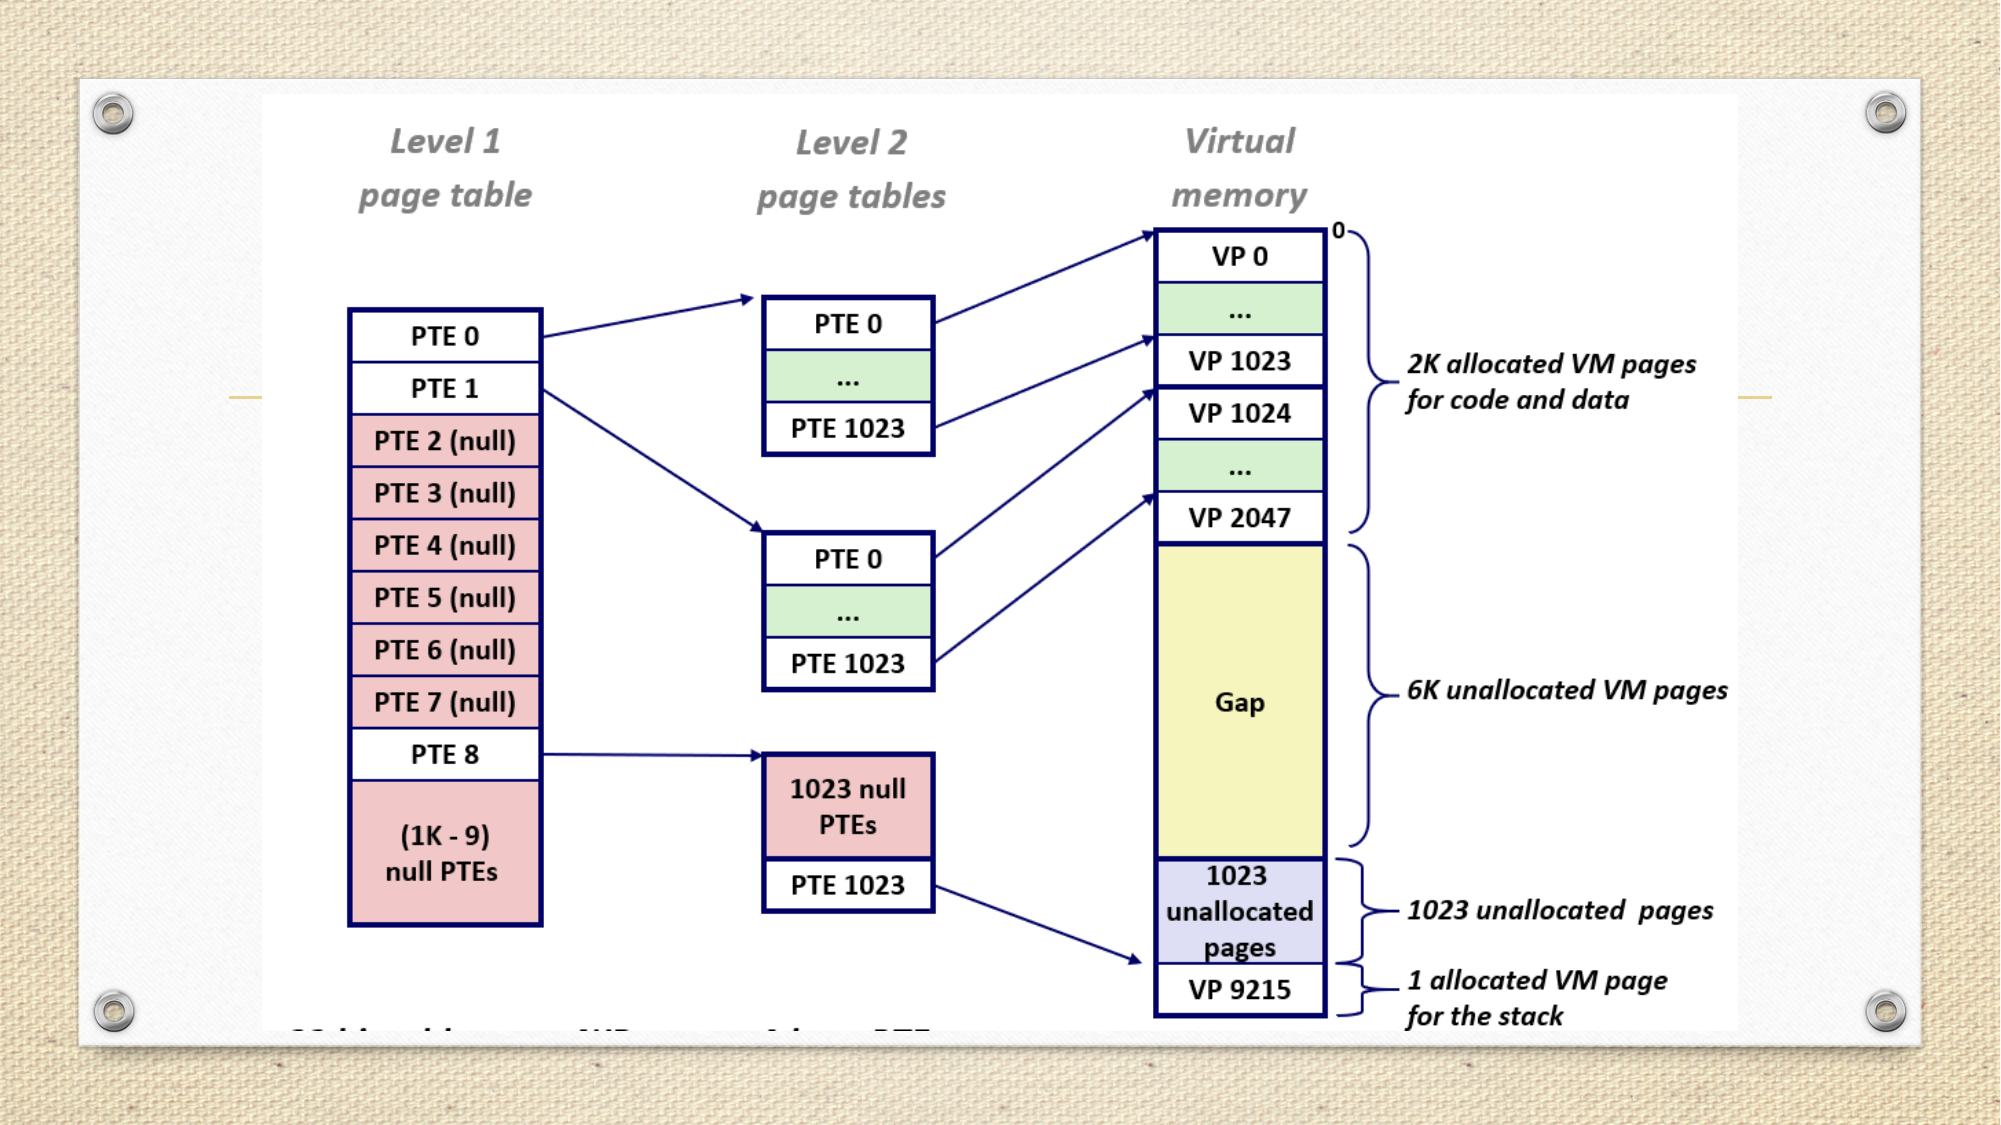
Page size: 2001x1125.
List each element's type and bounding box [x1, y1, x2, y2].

list [262, 94, 1738, 1031]
picture [0, 0, 2001, 1125]
